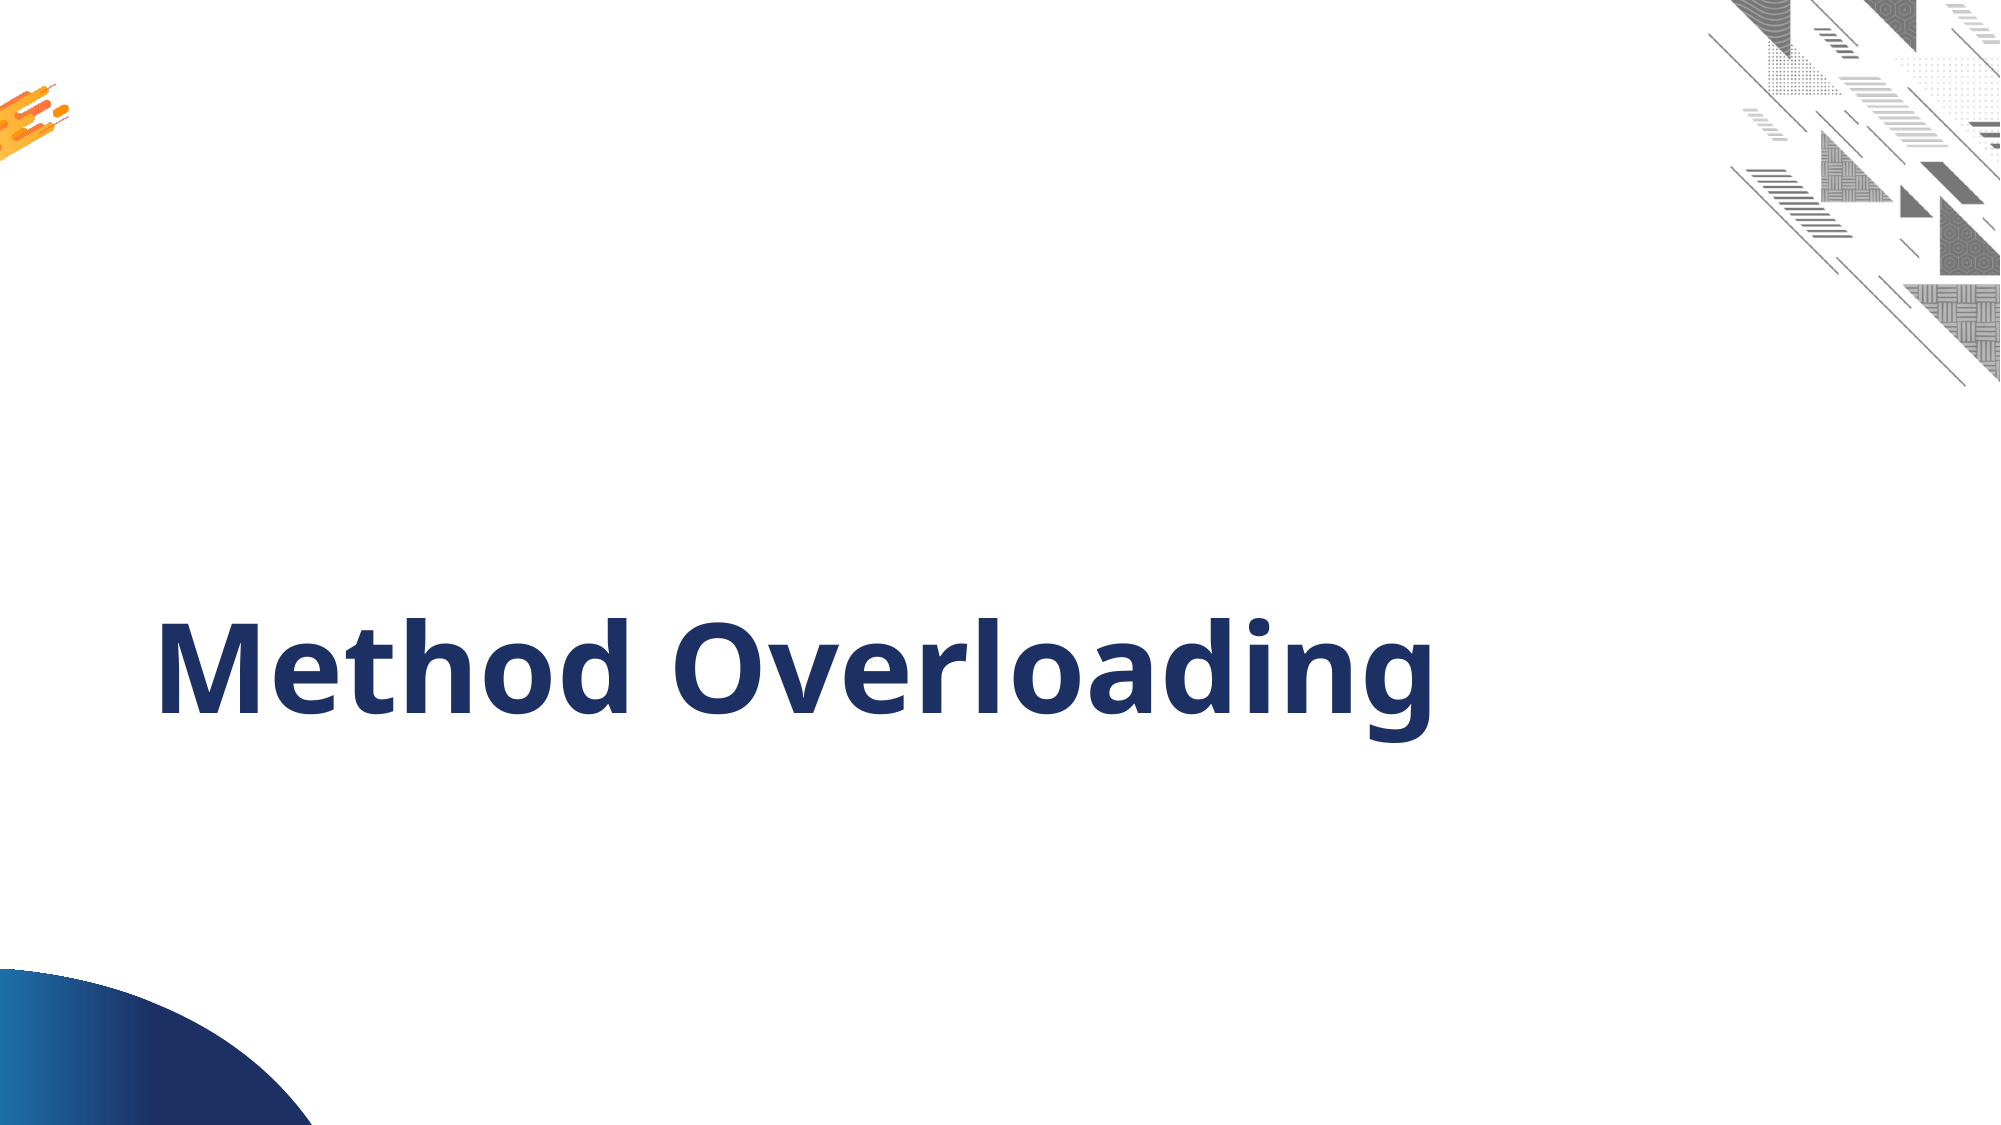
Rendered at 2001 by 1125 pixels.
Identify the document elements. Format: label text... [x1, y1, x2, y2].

picture [0, 65, 90, 193]
title Method Overloading [136, 280, 1862, 749]
